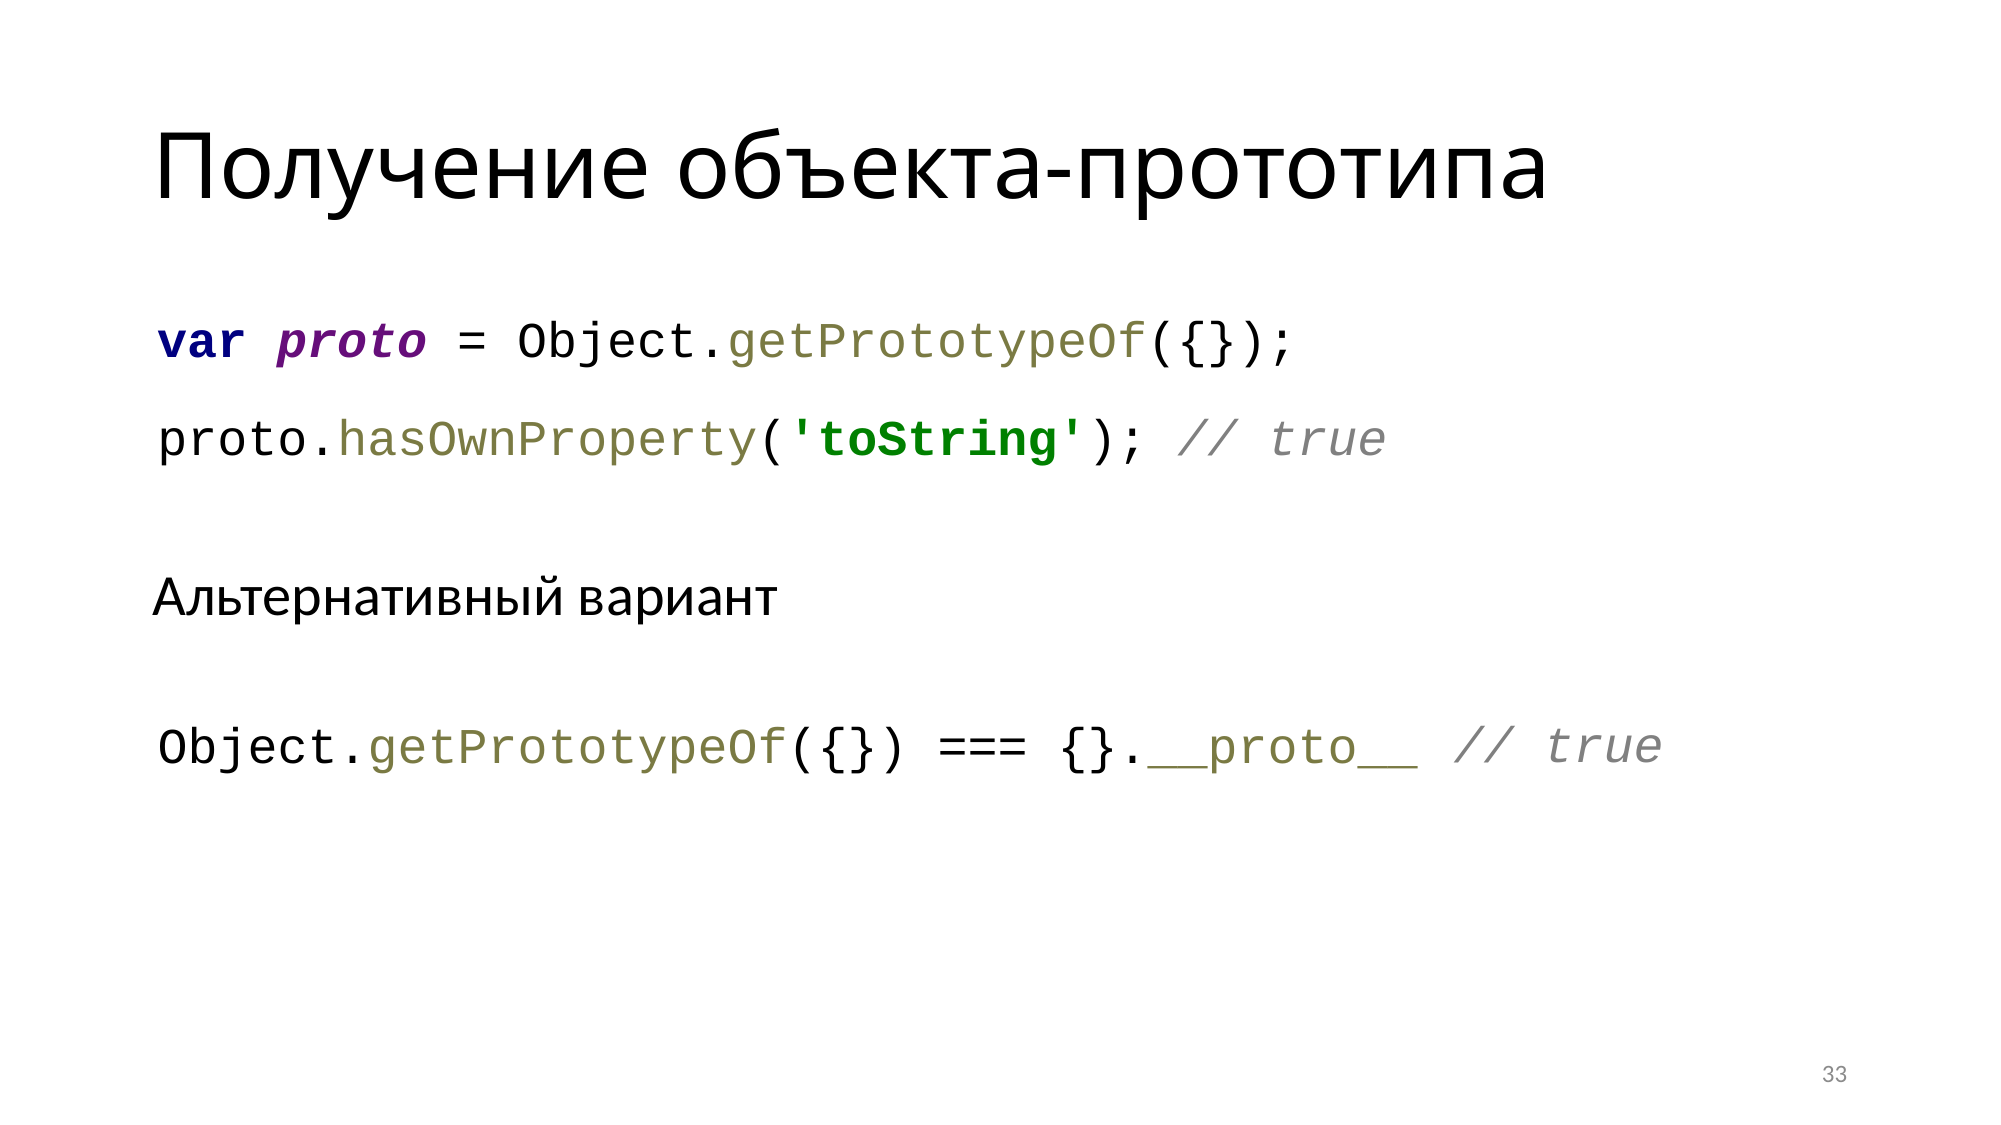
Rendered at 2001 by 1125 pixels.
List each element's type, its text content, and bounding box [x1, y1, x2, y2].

text_box var proto = Object.getPrototypeOf({}); [142, 299, 1313, 375]
list Альтернативный вариант [137, 299, 1863, 1014]
slide_number 33 [1412, 1042, 1863, 1103]
text_box Object.getPrototypeOf({}) === {}.__proto__ [142, 705, 1433, 781]
text_box // true [1438, 705, 1679, 780]
title Получение объекта-прототипа [137, 59, 1863, 278]
text_box proto.hasOwnProperty('toString'); // true [142, 397, 1403, 473]
